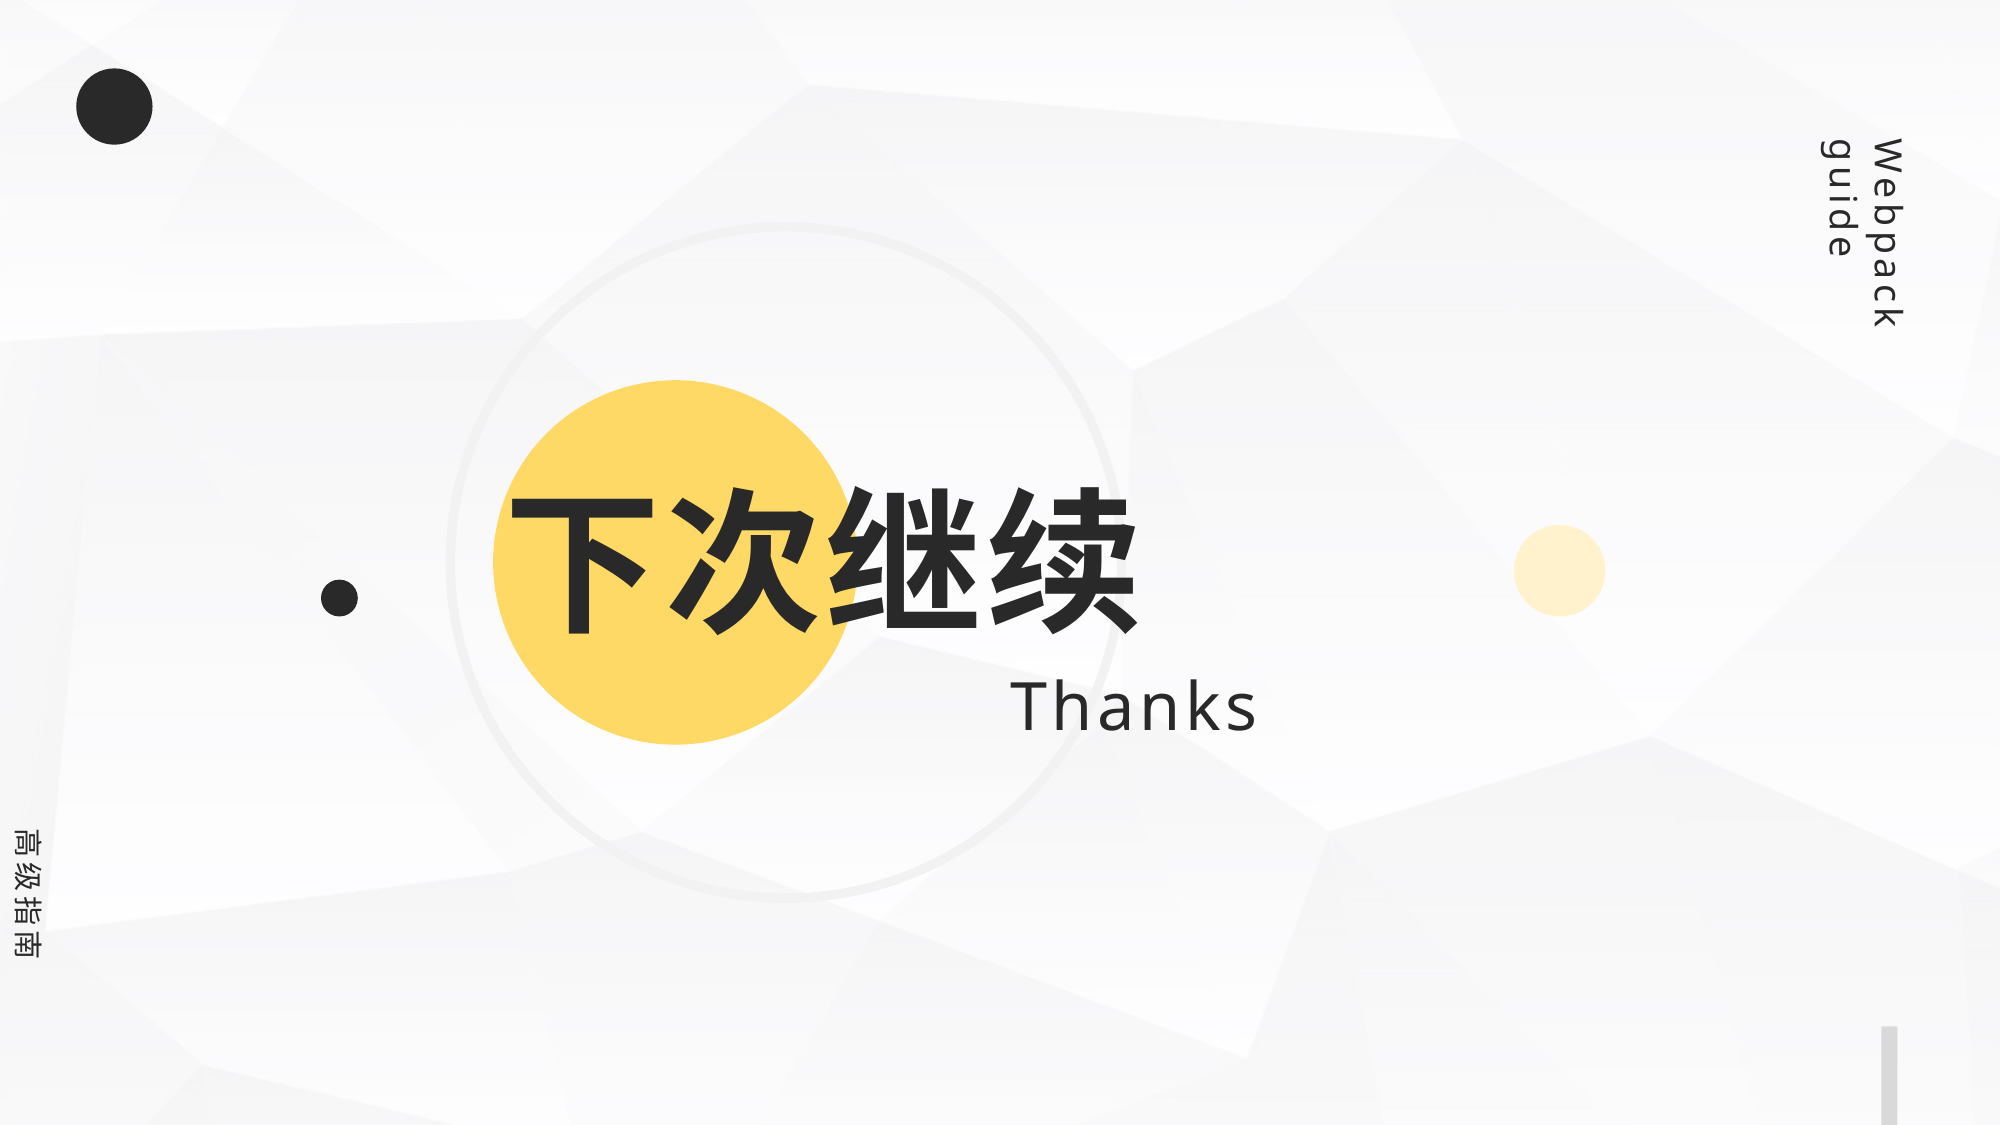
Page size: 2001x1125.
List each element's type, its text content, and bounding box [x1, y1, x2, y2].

text_box [319, 578, 359, 618]
text_box 高级指南 [0, 822, 58, 1125]
text_box 下次继续 [493, 458, 1505, 657]
text_box [449, 225, 1110, 900]
text_box [75, 67, 154, 146]
text_box [1512, 523, 1607, 618]
text_box Thanks [998, 658, 1456, 750]
text_box Webpack guide [1855, 132, 1924, 458]
text_box [1880, 1025, 1898, 1125]
